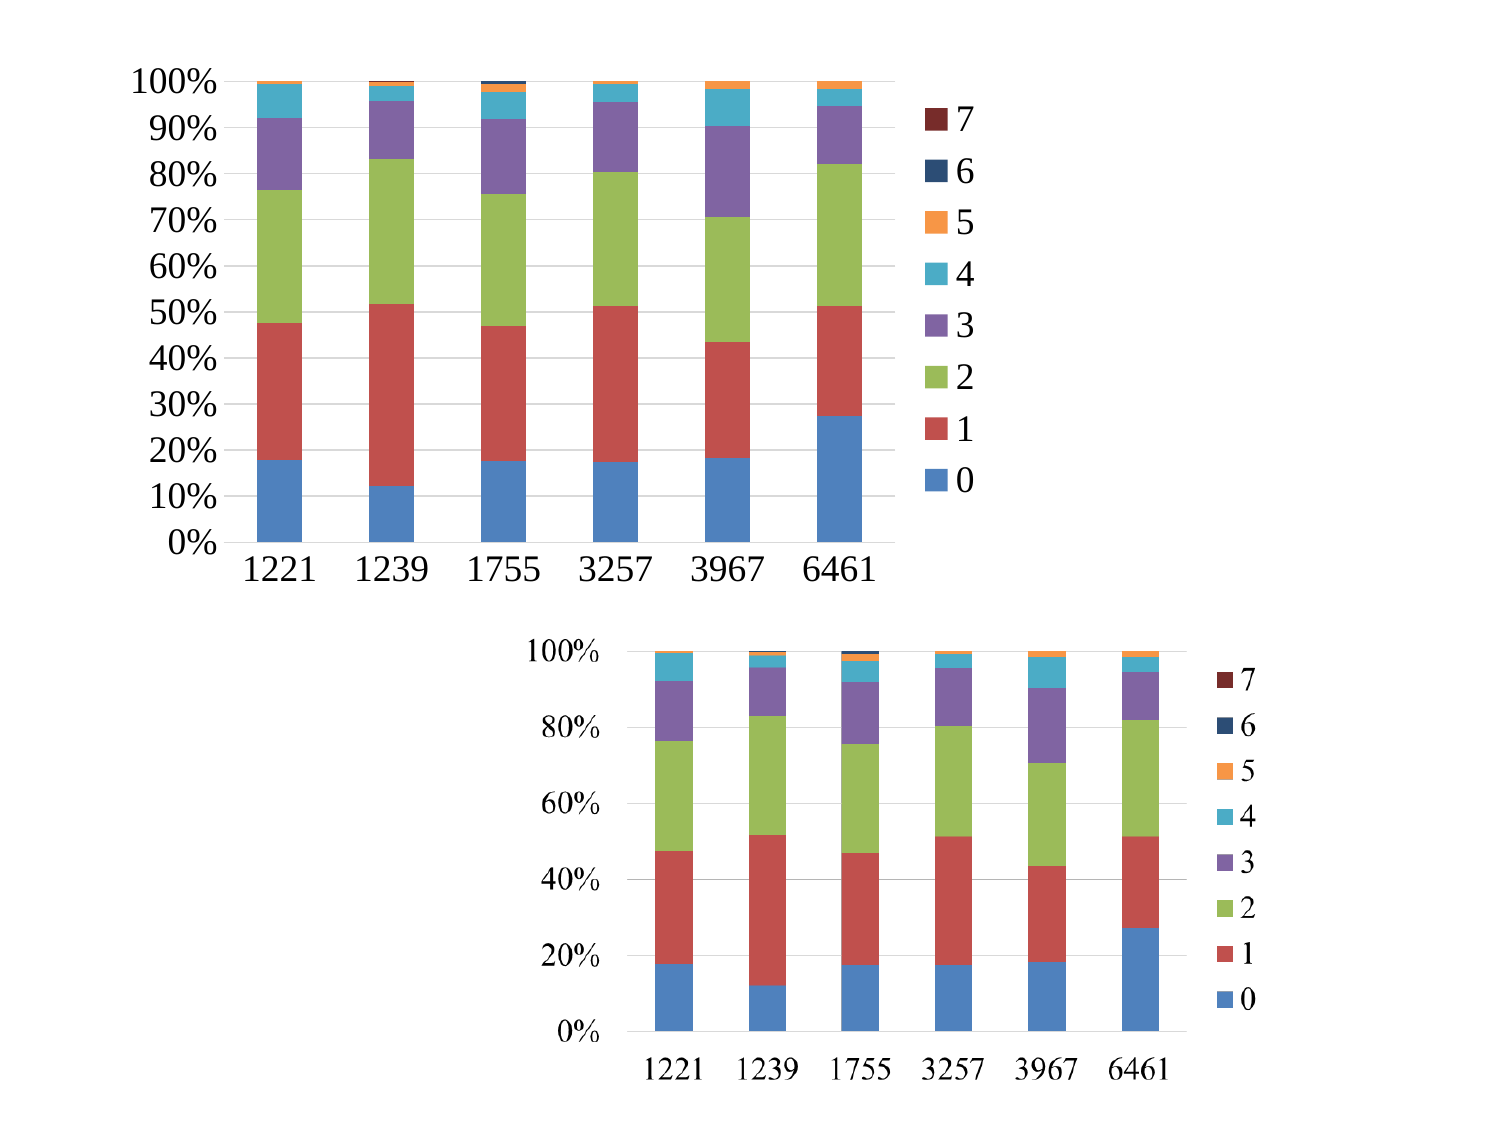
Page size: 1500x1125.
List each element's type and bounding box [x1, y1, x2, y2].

chart [112, 49, 1001, 601]
picture [512, 624, 1276, 1098]
